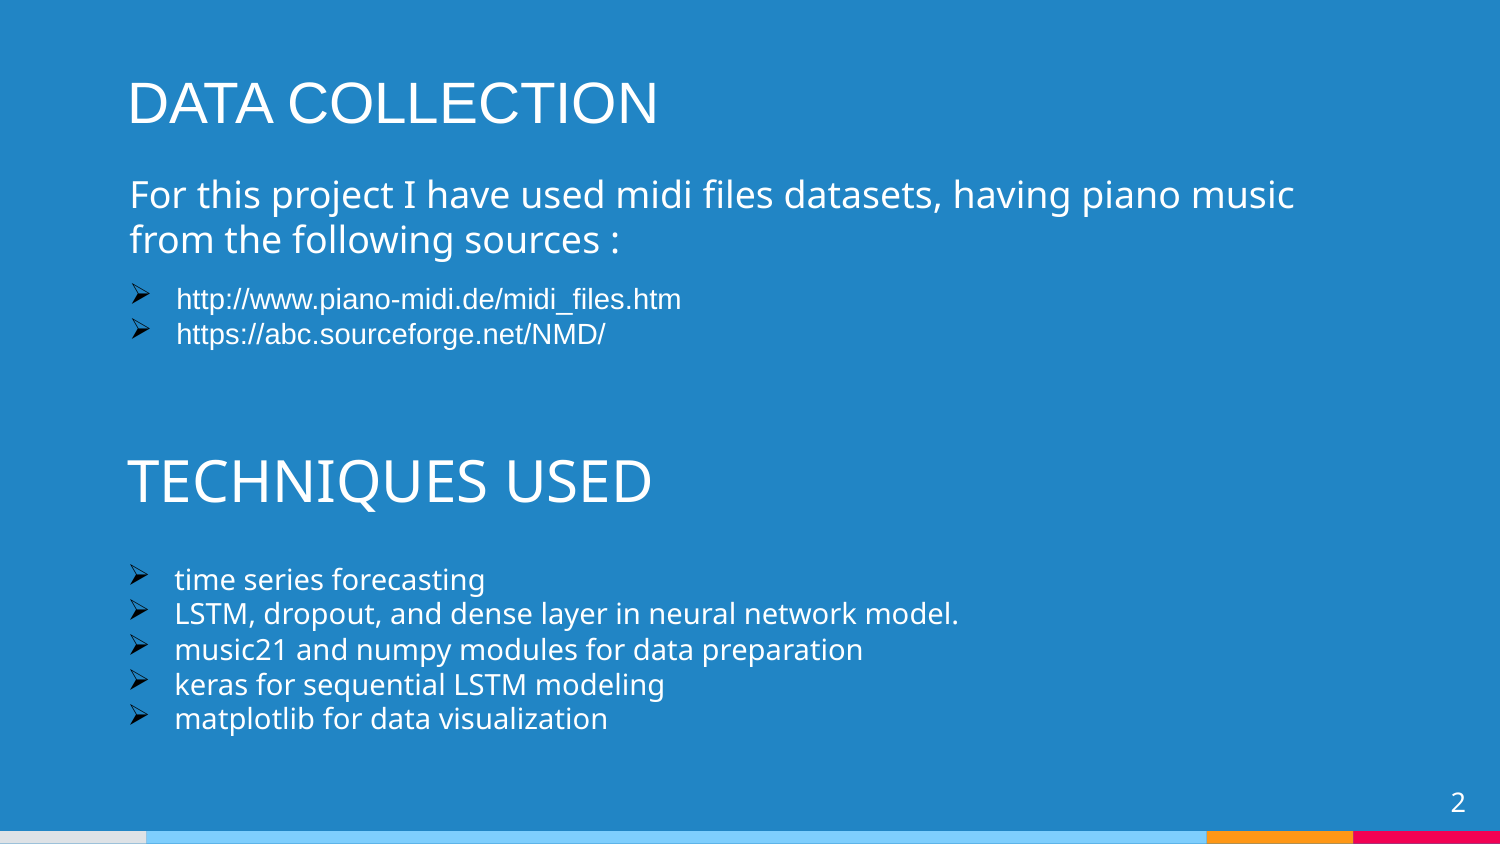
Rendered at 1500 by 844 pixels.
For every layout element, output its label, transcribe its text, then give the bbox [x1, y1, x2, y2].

text_box time series forecasting LSTM, dropout, and dense layer in neural network model. music21 and numpy modules for data preparation keras for sequential LSTM modeling matplotlib for data visualization [112, 553, 1351, 743]
text_box For this project I have used midi files datasets, having piano music from the following sources : [114, 164, 1393, 314]
text_box http://www.piano-midi.de/midi_files.htm https://abc.sourceforge.net/NMD/ [114, 272, 1253, 358]
text_box TECHNIQUES USED [112, 437, 1340, 553]
slide_number 2 [1391, 770, 1482, 822]
text_box DATA COLLECTION [112, 58, 1304, 143]
